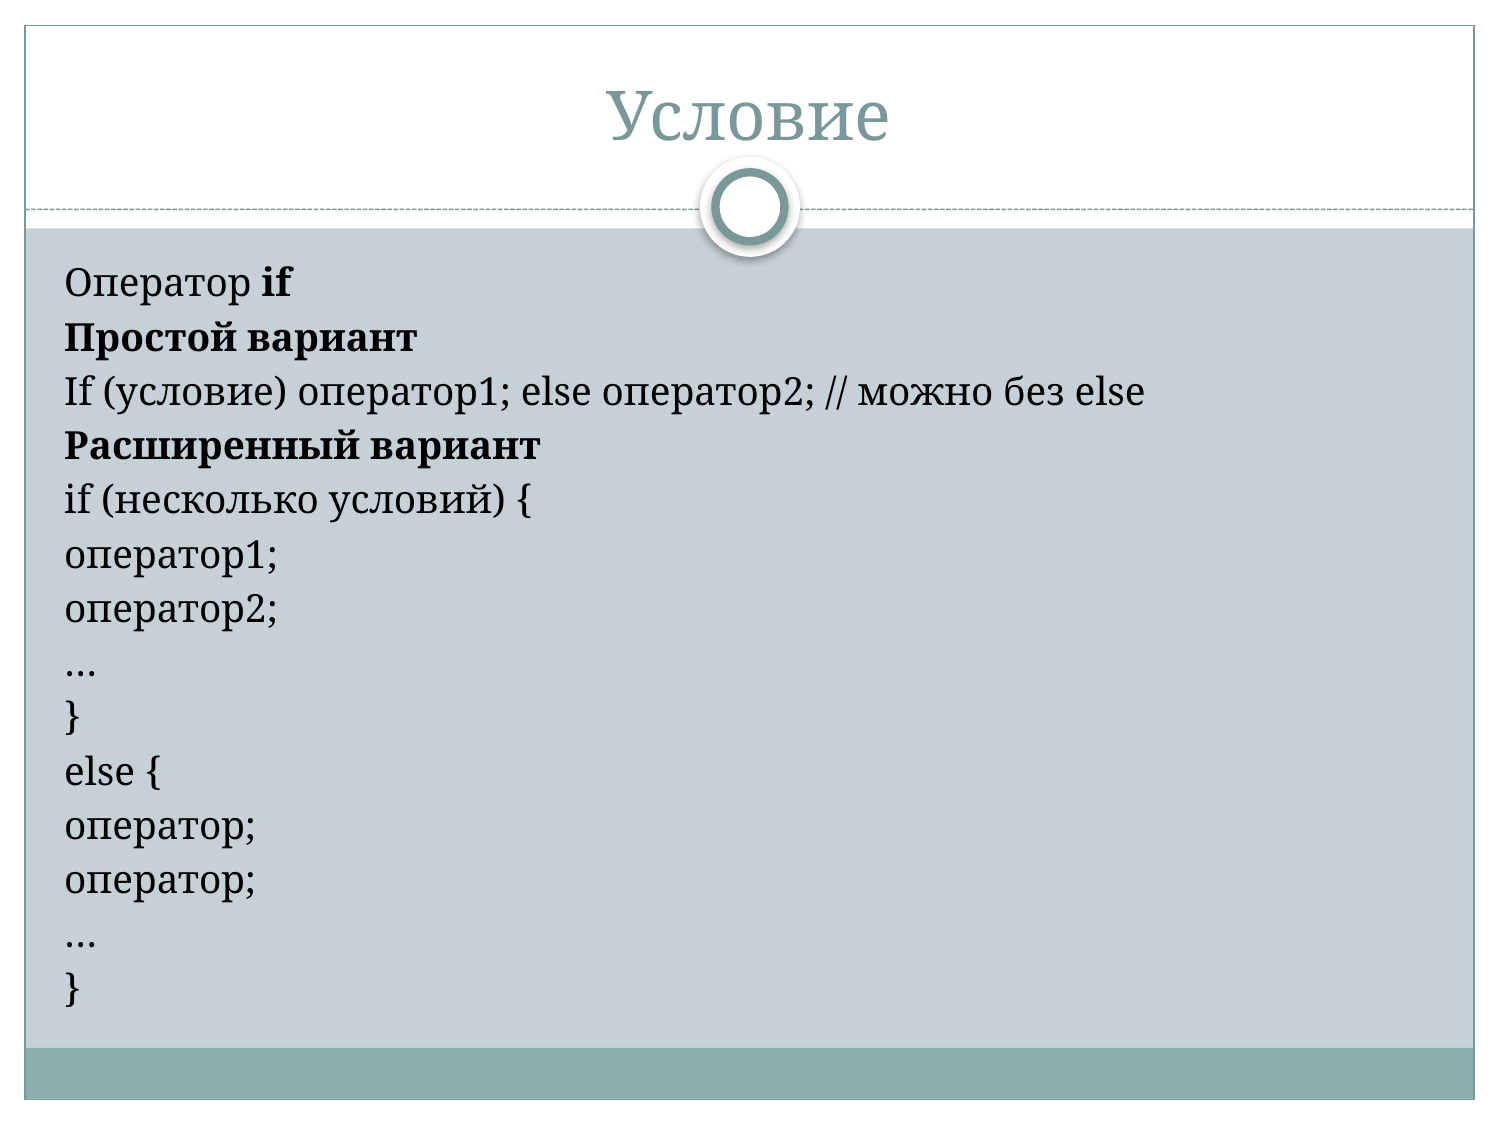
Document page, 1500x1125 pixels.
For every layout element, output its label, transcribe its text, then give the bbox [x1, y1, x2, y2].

title Условие [49, 37, 1450, 162]
list Оператор if Простой вариант If (условие) оператор1; else оператор2; // можно без else Расширенный вариант if (несколько условий) { оператор1; оператор2; … } else { оператор; оператор; … } [49, 250, 1445, 1024]
